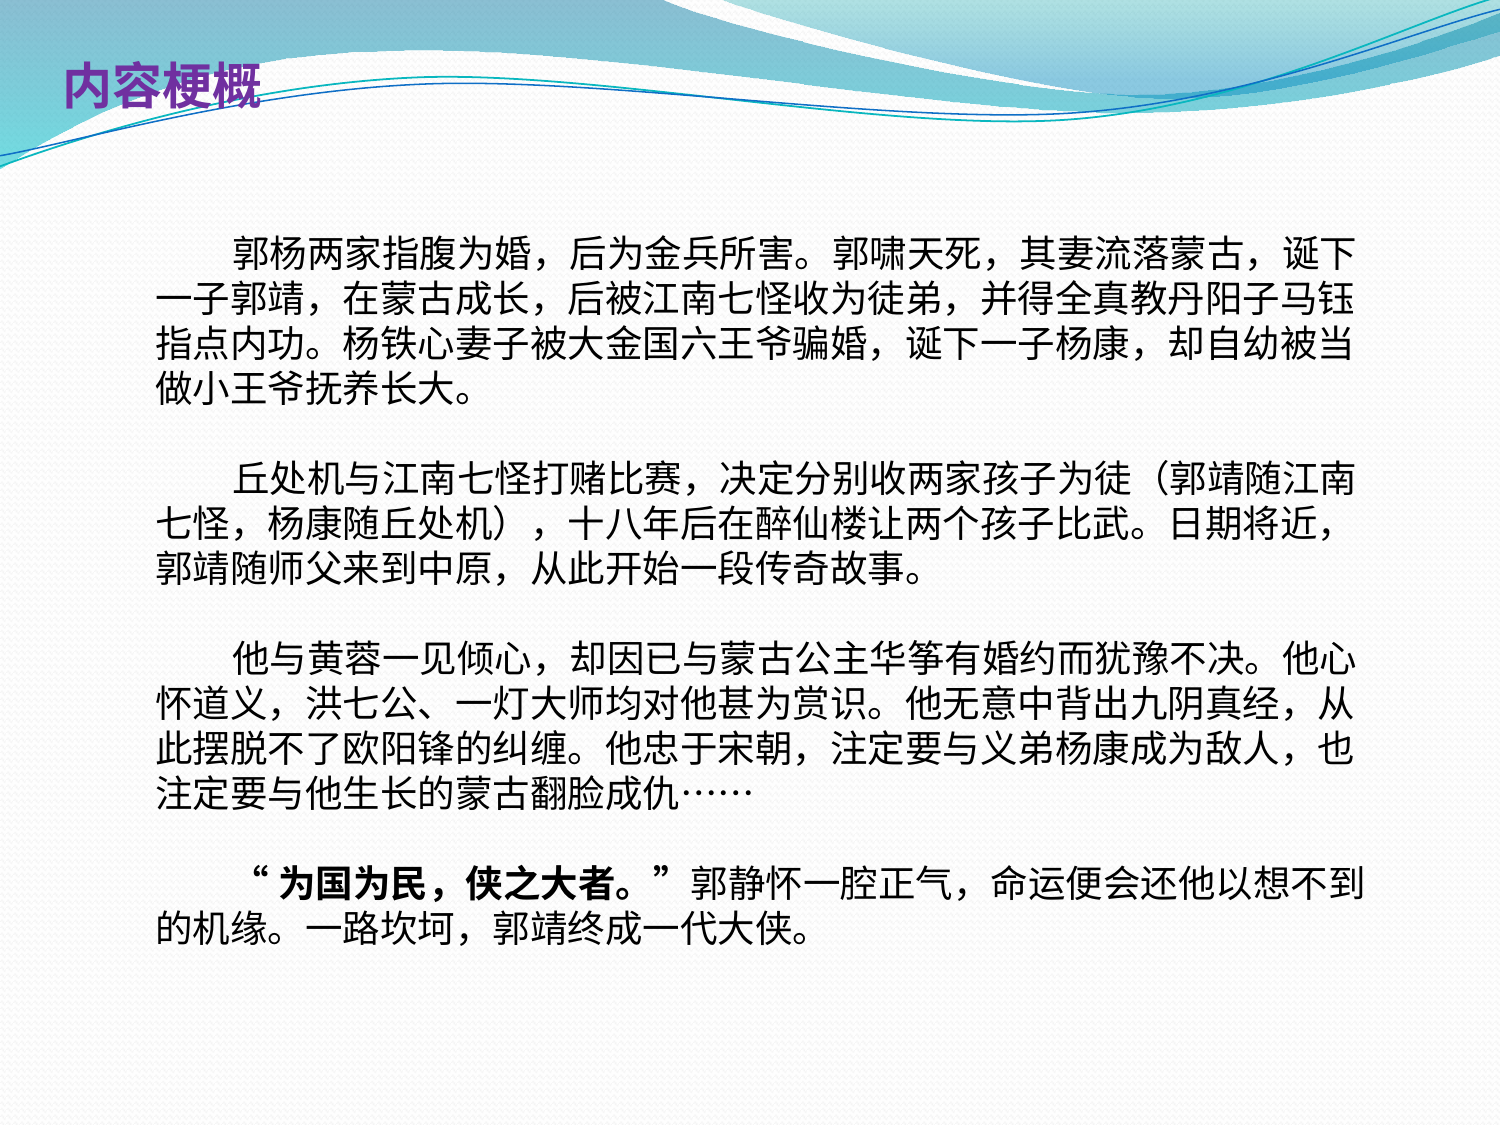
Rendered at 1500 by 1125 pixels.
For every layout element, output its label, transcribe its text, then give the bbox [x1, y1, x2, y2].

text_box 内容梗概 [47, 47, 279, 123]
text_box 郭杨两家指腹为婚，后为金兵所害。郭啸天死，其妻流落蒙古，诞下一子郭靖，在蒙古成长，后被江南七怪收为徒弟，并得全真教丹阳子马钰指点内功。杨铁心妻子被大金国六王爷骗婚，诞下一子杨康，却自幼被当做小王爷抚养长大。 丘处机与江南七怪打赌比赛，决定分别收两家孩子为徒（郭靖随江南七怪，杨康随丘处机），十八年后在醉仙楼让两个孩子比武。日期将近，郭靖随师父来到中原，从此开始一段传奇故事。 他与黄蓉一见倾心，却因已与蒙古公主华筝有婚约而犹豫不决。他心怀道义，洪七公、一灯大师均对他甚为赏识。他无意中背出九阴真经，从此摆脱不了欧阳锋的纠缠。他忠于宋朝，注定要与义弟杨康成为敌人，也注定要与他生长的蒙古翻脸成仇…… “为国为民，侠之大者。”郭静怀一腔正气，命运便会还他以想不到的机缘。一路坎坷，郭靖终成一代大侠。 [140, 222, 1407, 958]
